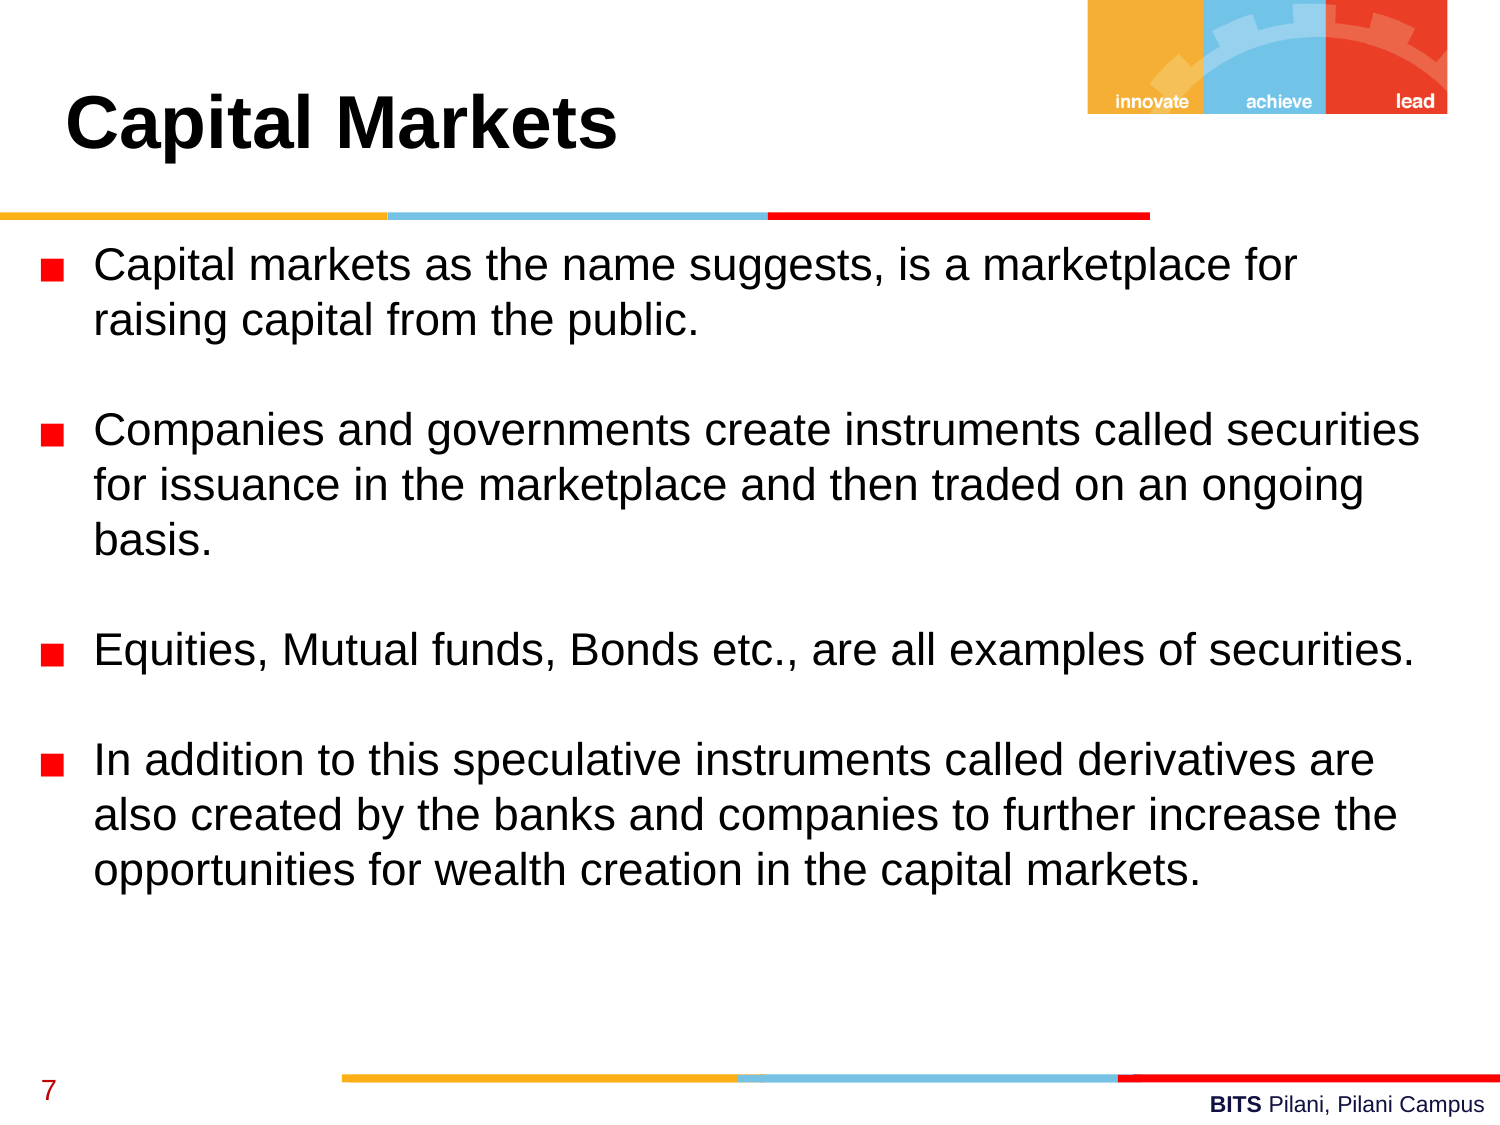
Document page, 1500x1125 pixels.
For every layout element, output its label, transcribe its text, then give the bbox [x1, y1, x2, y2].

slide_number ‹#› [25, 1059, 376, 1119]
text_box Capital Markets [50, 24, 1450, 213]
text_box Capital markets as the name suggests, is a marketplace for raising capital from the public. Companies and governments create instruments called securities for issuance in the marketplace and then traded on an ongoing basis. Equities, Mutual funds, Bonds etc., are all examples of securities. In addition to this speculative instruments called derivatives are also created by the banks and companies to further increase the opportunities for wealth creation in the capital markets. [21, 227, 1447, 902]
picture [1087, 0, 1448, 24]
